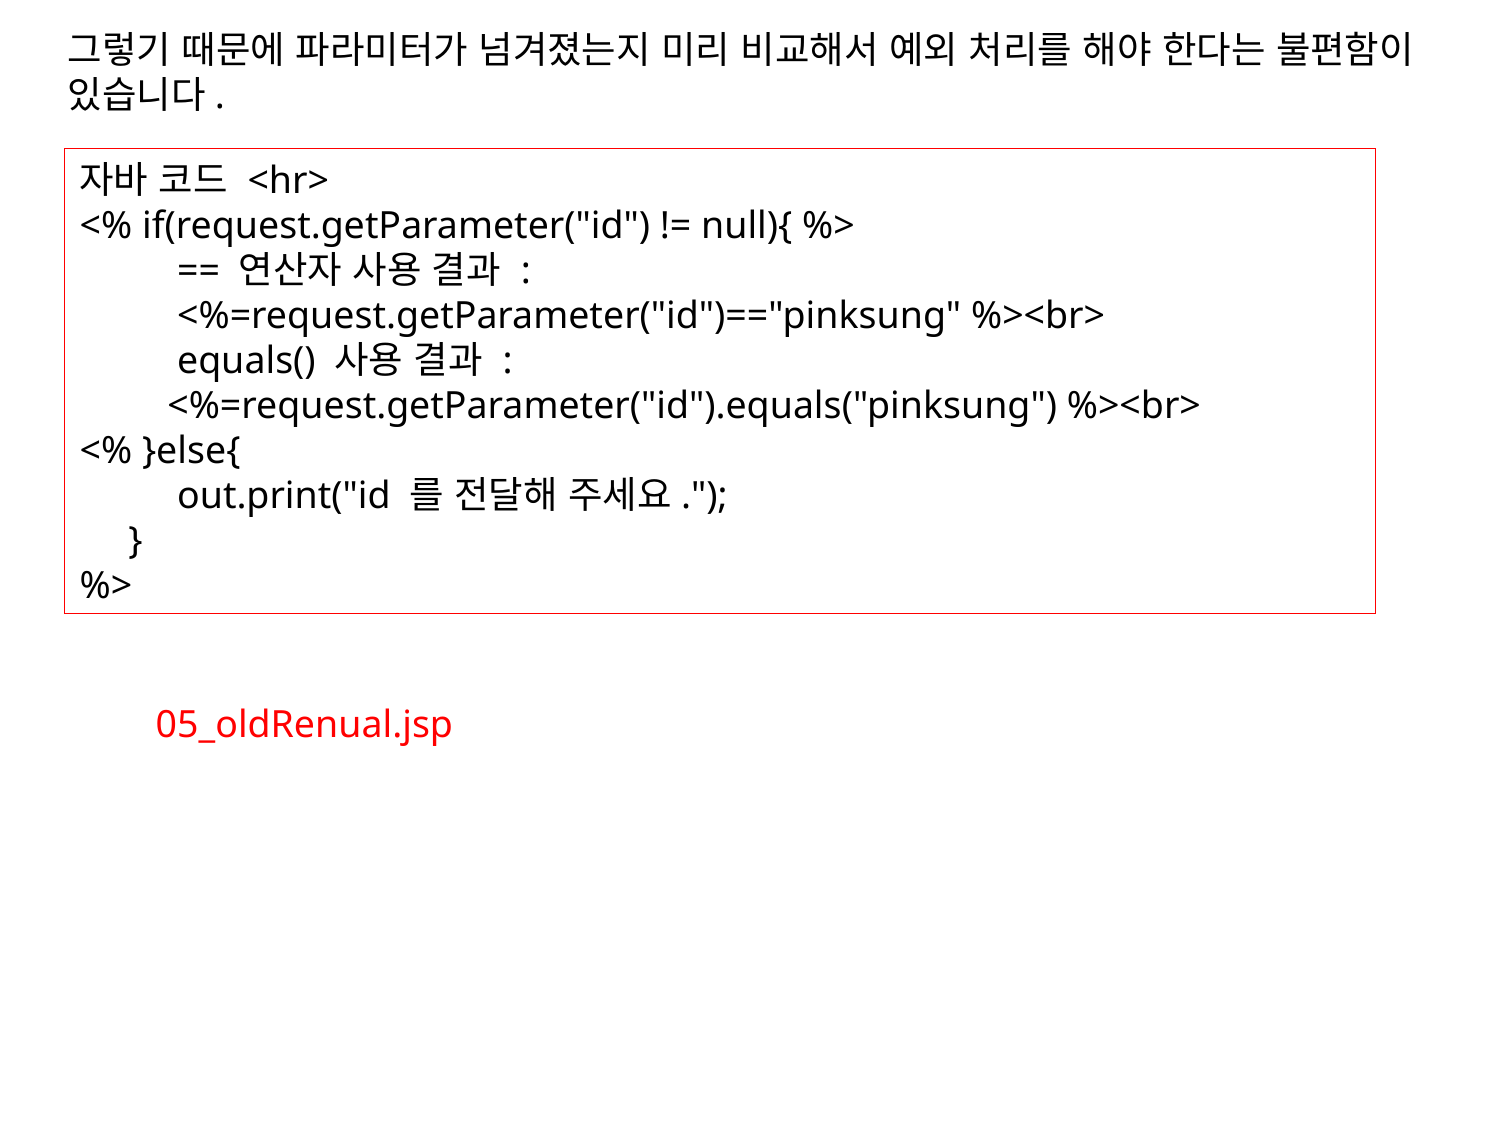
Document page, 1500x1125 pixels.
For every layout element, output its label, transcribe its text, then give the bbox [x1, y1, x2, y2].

text_box 자바 코드 <hr> <% if(request.getParameter("id") != null){ %> == 연산자 사용 결과 : <%=request.getParameter("id")=="pinksung" %><br> equals() 사용 결과 : <%=request.getParameter("id").equals("pinksung") %><br> <% }else{ out.print("id 를 전달해 주세요."); } %> [64, 148, 1376, 614]
text_box 그렇기 때문에 파라미터가 넘겨졌는지 미리 비교해서 예외 처리를 해야 한다는 불편함이 있습니다. [53, 19, 1447, 124]
text_box 05_oldRenual.jsp [140, 692, 469, 753]
text_box [0, 0, 1500, 75]
